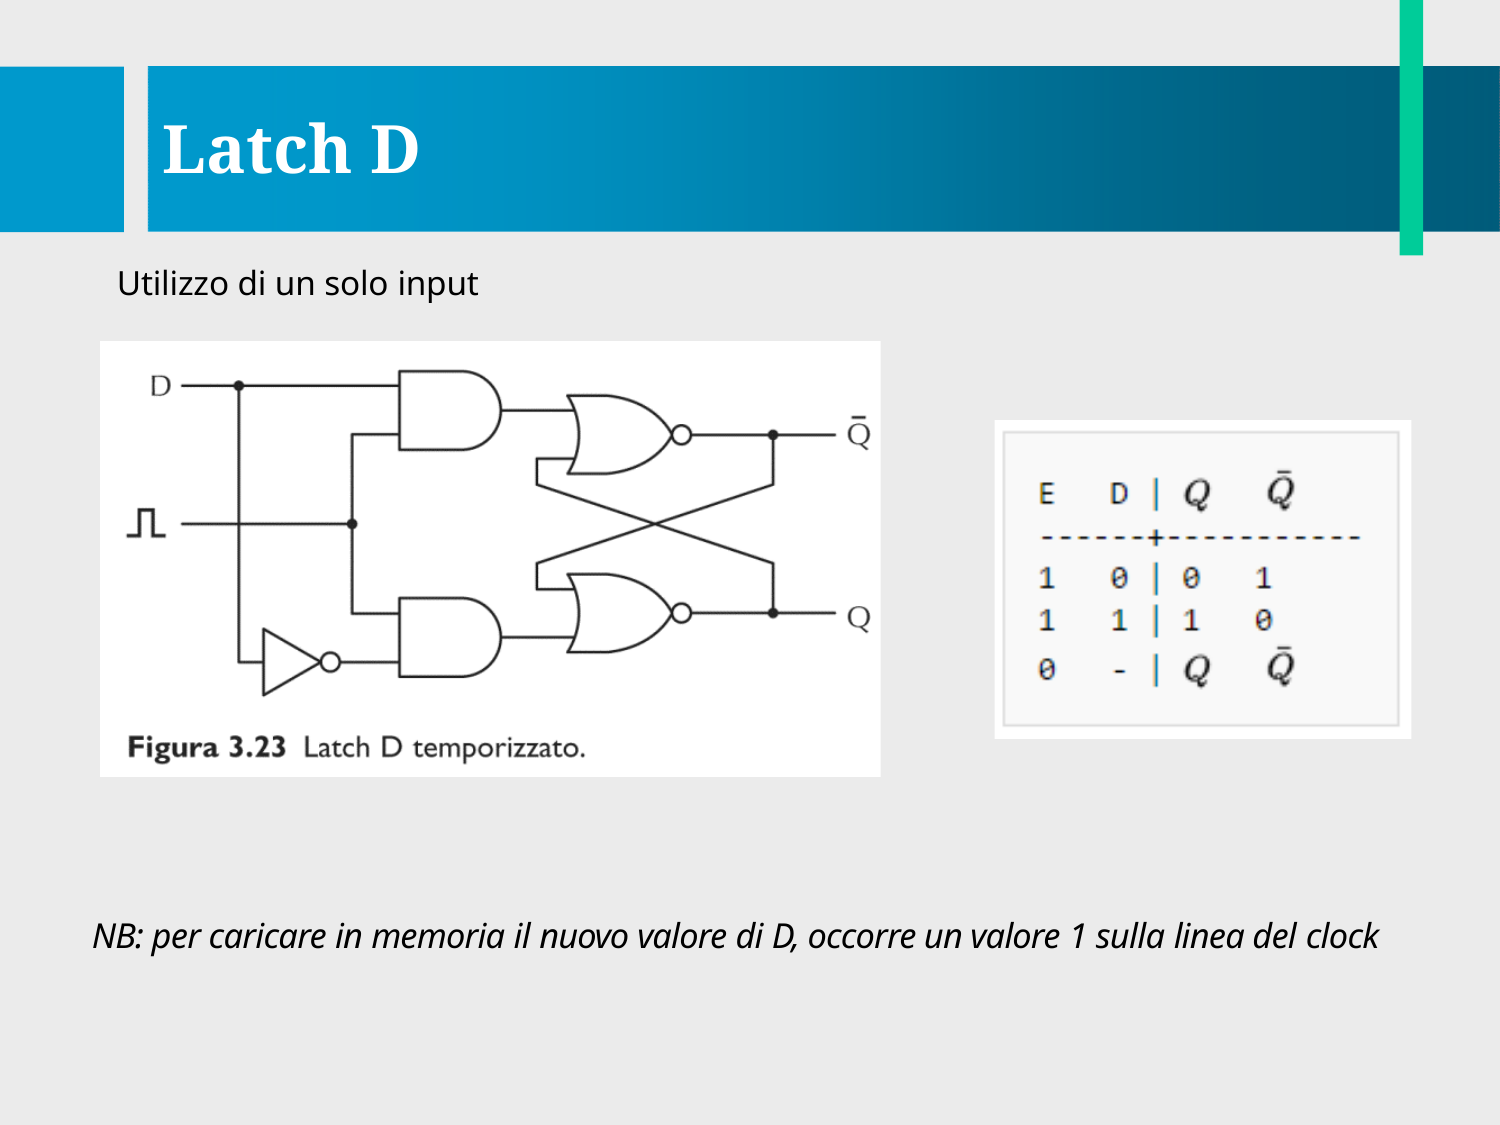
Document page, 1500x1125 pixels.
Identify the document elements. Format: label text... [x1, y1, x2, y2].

text_box [100, 341, 881, 777]
text_box [994, 420, 1412, 740]
text_box [1399, 0, 1424, 256]
text_box [0, 66, 124, 233]
text_box NB: per caricare in memoria il nuovo valore di D, occorre un valore 1 sulla linea del clock [89, 911, 1454, 956]
text_box Utilizzo di un solo input [114, 260, 485, 303]
text_box [1424, 66, 1500, 232]
title Latch D [147, 64, 1400, 295]
